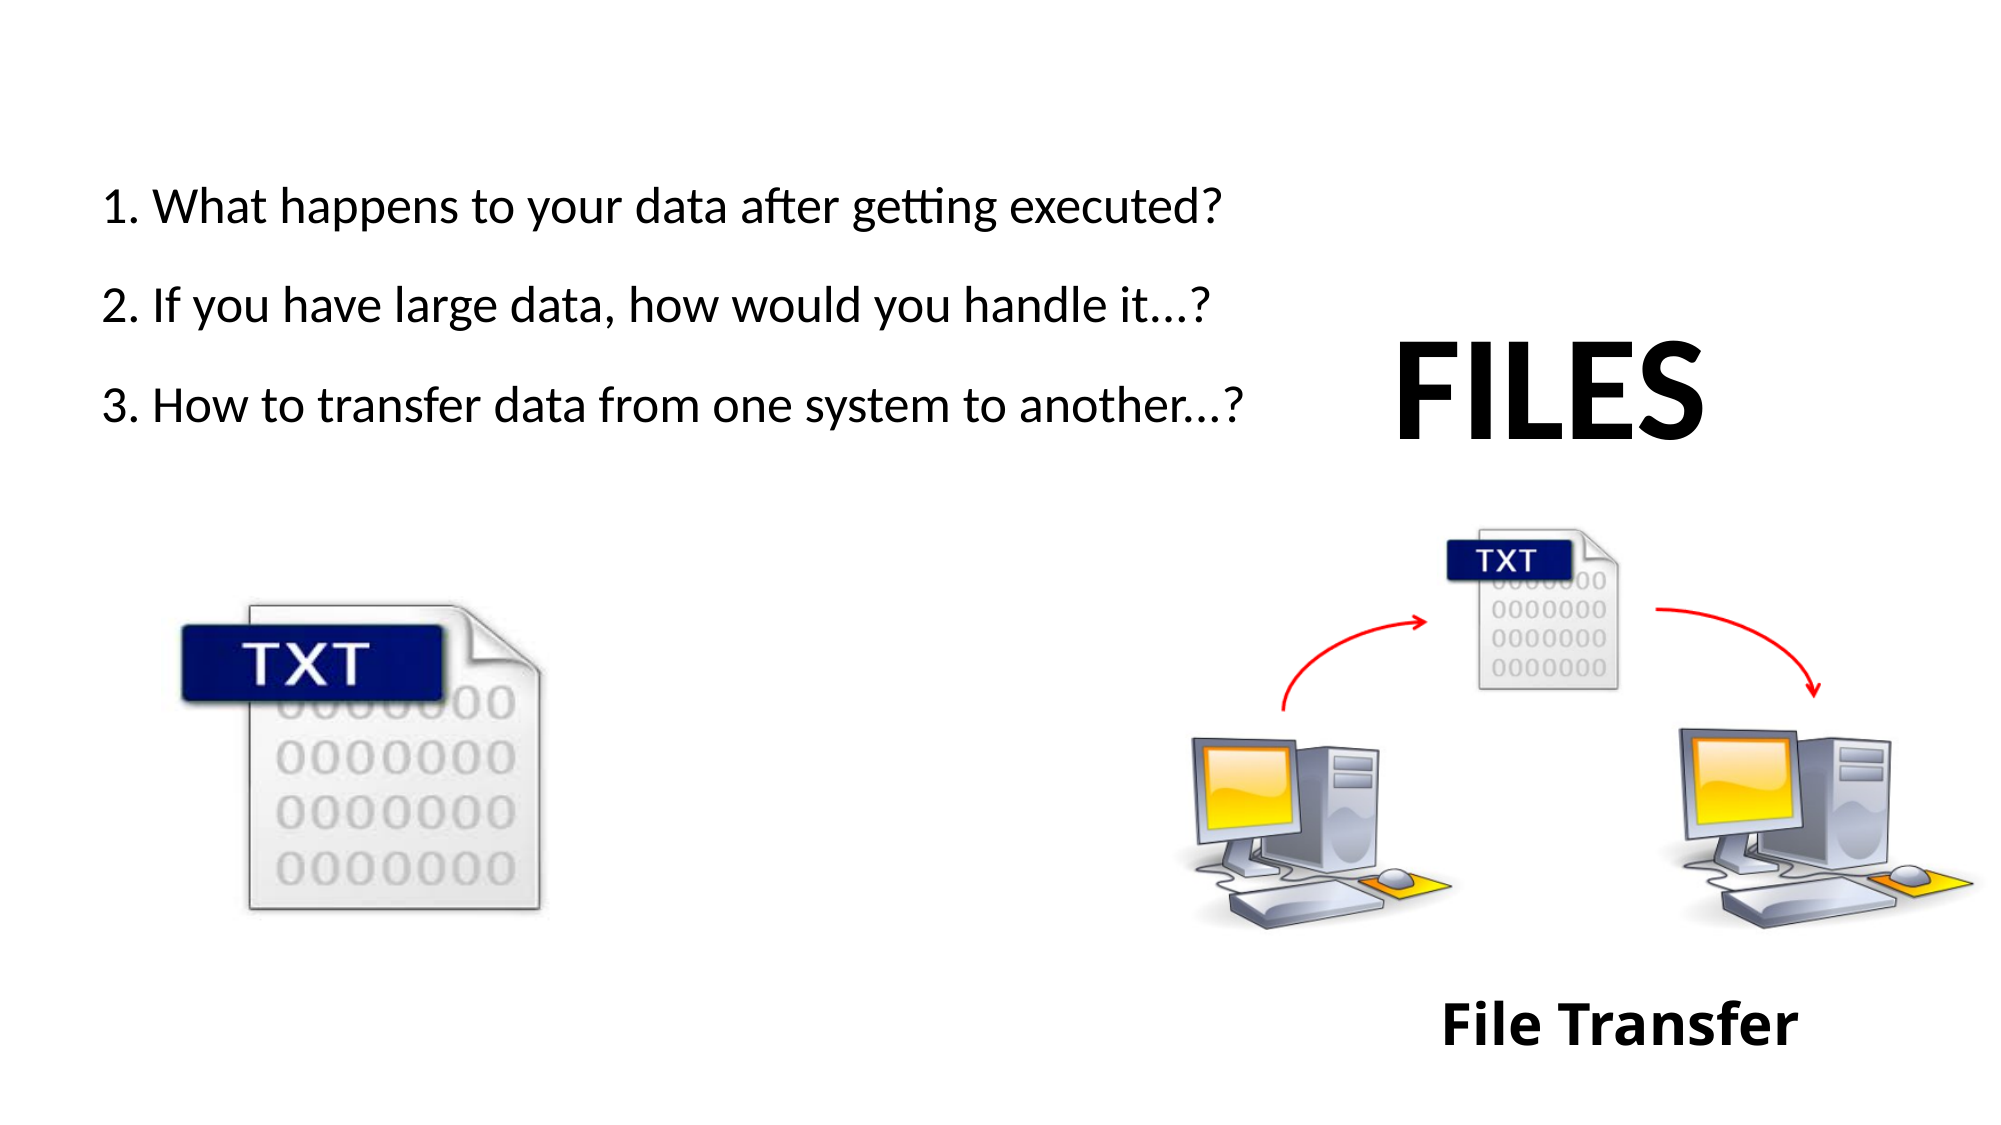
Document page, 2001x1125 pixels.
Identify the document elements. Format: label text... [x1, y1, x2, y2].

text_box 1. What happens to your data after getting executed? 2. If you have large data, how would you handle it...? 3. How to transfer data from one system to another...? [86, 126, 1914, 441]
text_box FILES [1275, 282, 1914, 477]
picture [161, 594, 566, 922]
picture [1165, 522, 1989, 956]
text_box [107, 520, 1375, 997]
text_box File Transfer [1295, 980, 1945, 1065]
